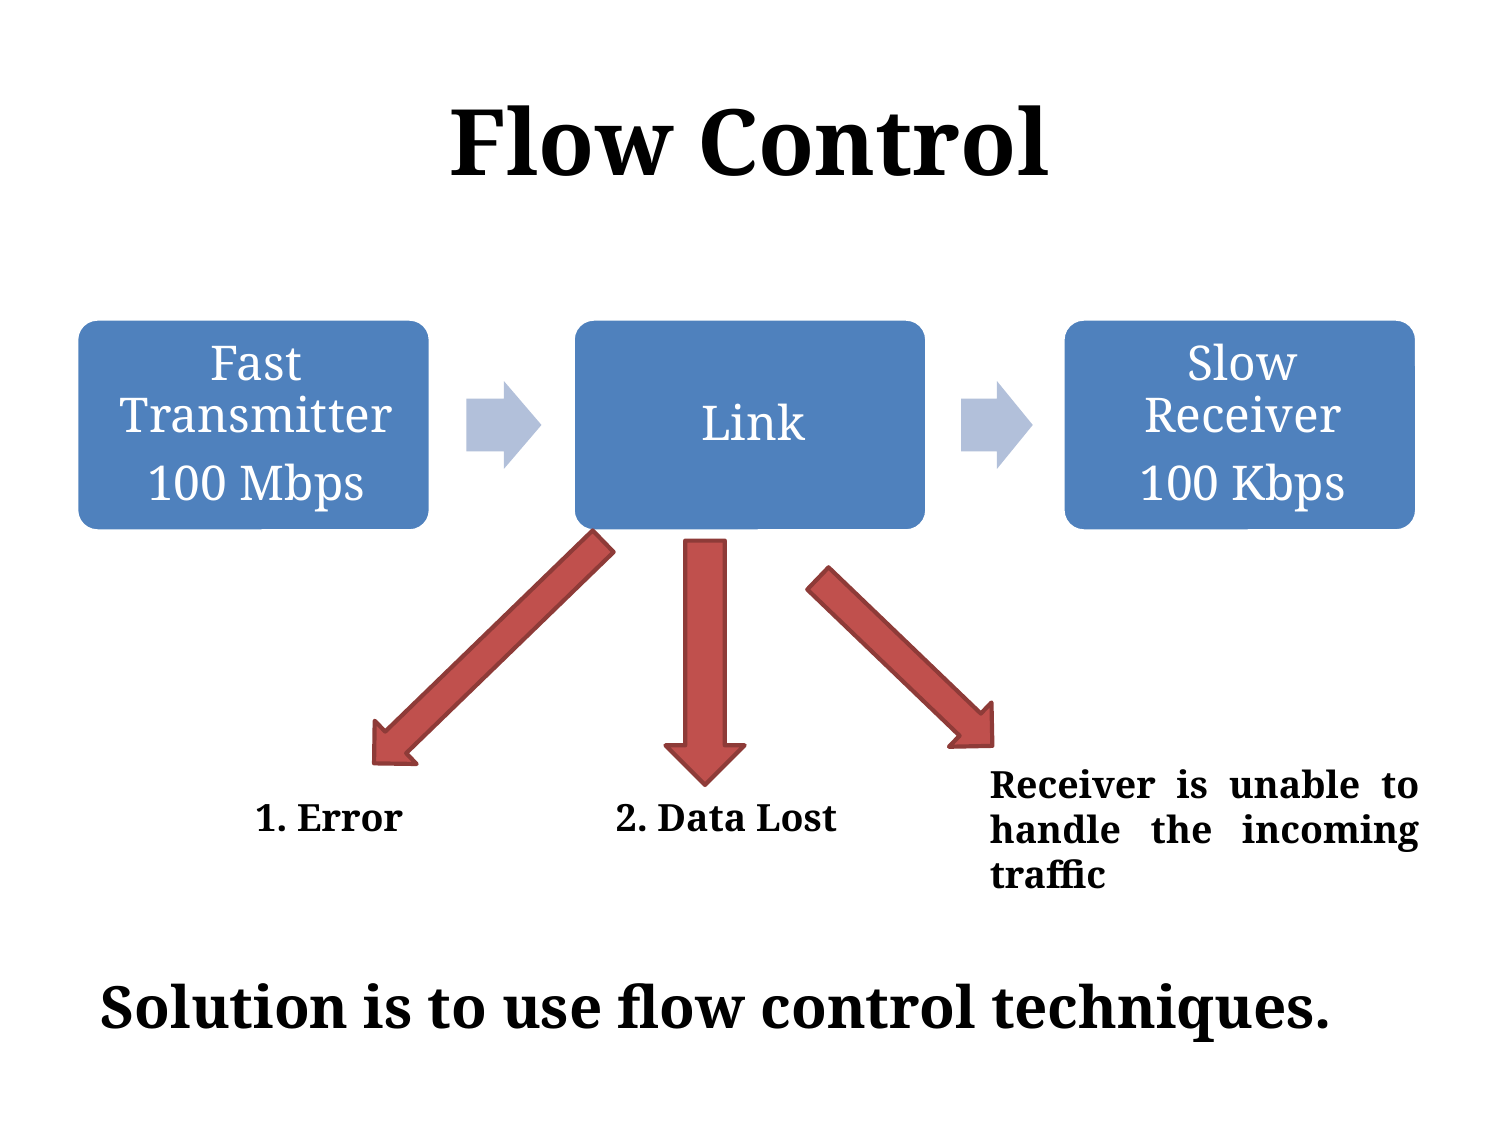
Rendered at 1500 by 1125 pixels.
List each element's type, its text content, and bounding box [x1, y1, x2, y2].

text_box 2. Data Lost [601, 786, 889, 846]
text_box [663, 596, 747, 786]
text_box Solution is to use flow control techniques. [85, 962, 1348, 1048]
text_box [371, 596, 572, 767]
text_box [811, 596, 995, 749]
text_box 1. Error [240, 786, 466, 846]
text_box Receiver is unable to handle the incoming traffic [975, 753, 1435, 904]
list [74, 262, 1426, 588]
title Flow Control [75, 45, 1425, 233]
